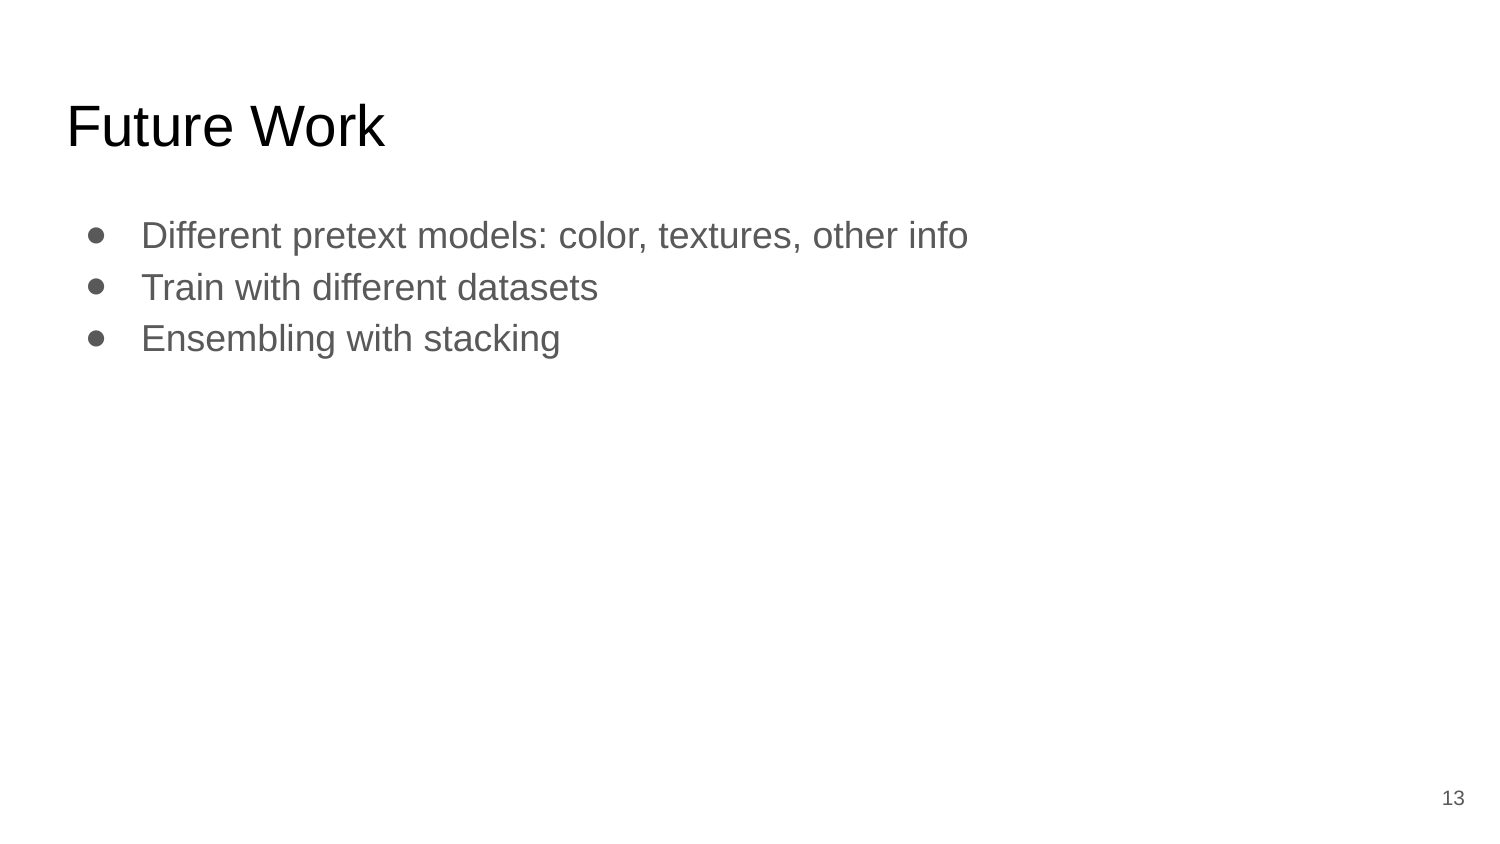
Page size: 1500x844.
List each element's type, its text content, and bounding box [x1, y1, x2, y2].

title Future Work [51, 72, 1449, 167]
slide_number 13 [1389, 764, 1480, 830]
list Different pretext models: color, textures, other info Train with different datasets Ensembling with stacking [51, 189, 1449, 750]
